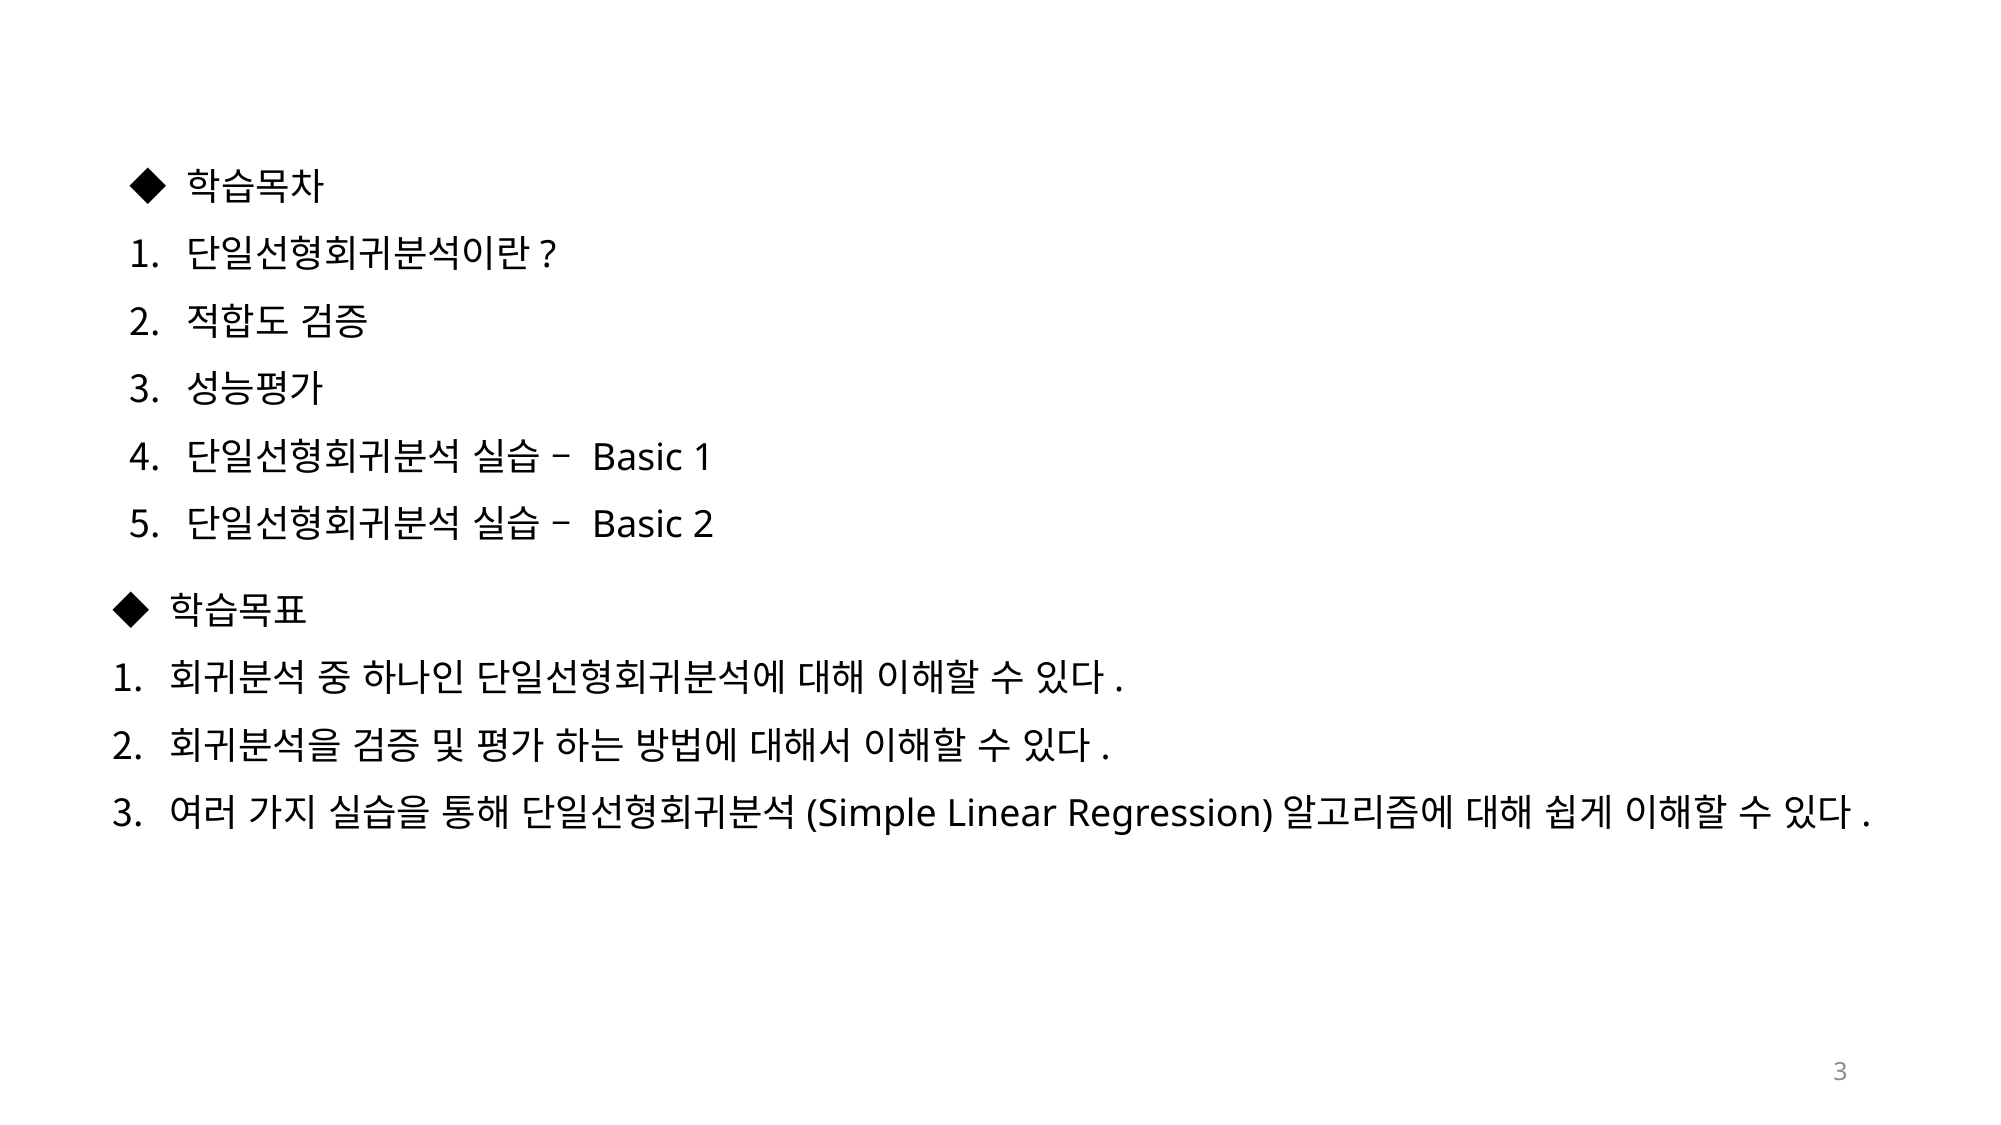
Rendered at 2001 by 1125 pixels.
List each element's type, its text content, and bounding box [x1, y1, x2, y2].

text_box ◆ 학습목표 회귀분석 중 하나인 단일선형회귀분석에 대해 이해할 수 있다. 회귀분석을 검증 및 평가 하는 방법에 대해서 이해할 수 있다. 여러 가지 실습을 통해 단일선형회귀분석(Simple Linear Regression)알고리즘에 대해 쉽게 이해할 수 있다. [98, 556, 1941, 842]
slide_number 3 [1412, 1042, 1863, 1103]
text_box ◆ 학습목차 단일선형회귀분석이란? 적합도 검증 성능평가 단일선형회귀분석 실습 – Basic 1 단일선형회귀분석 실습 – Basic 2 [115, 132, 740, 553]
